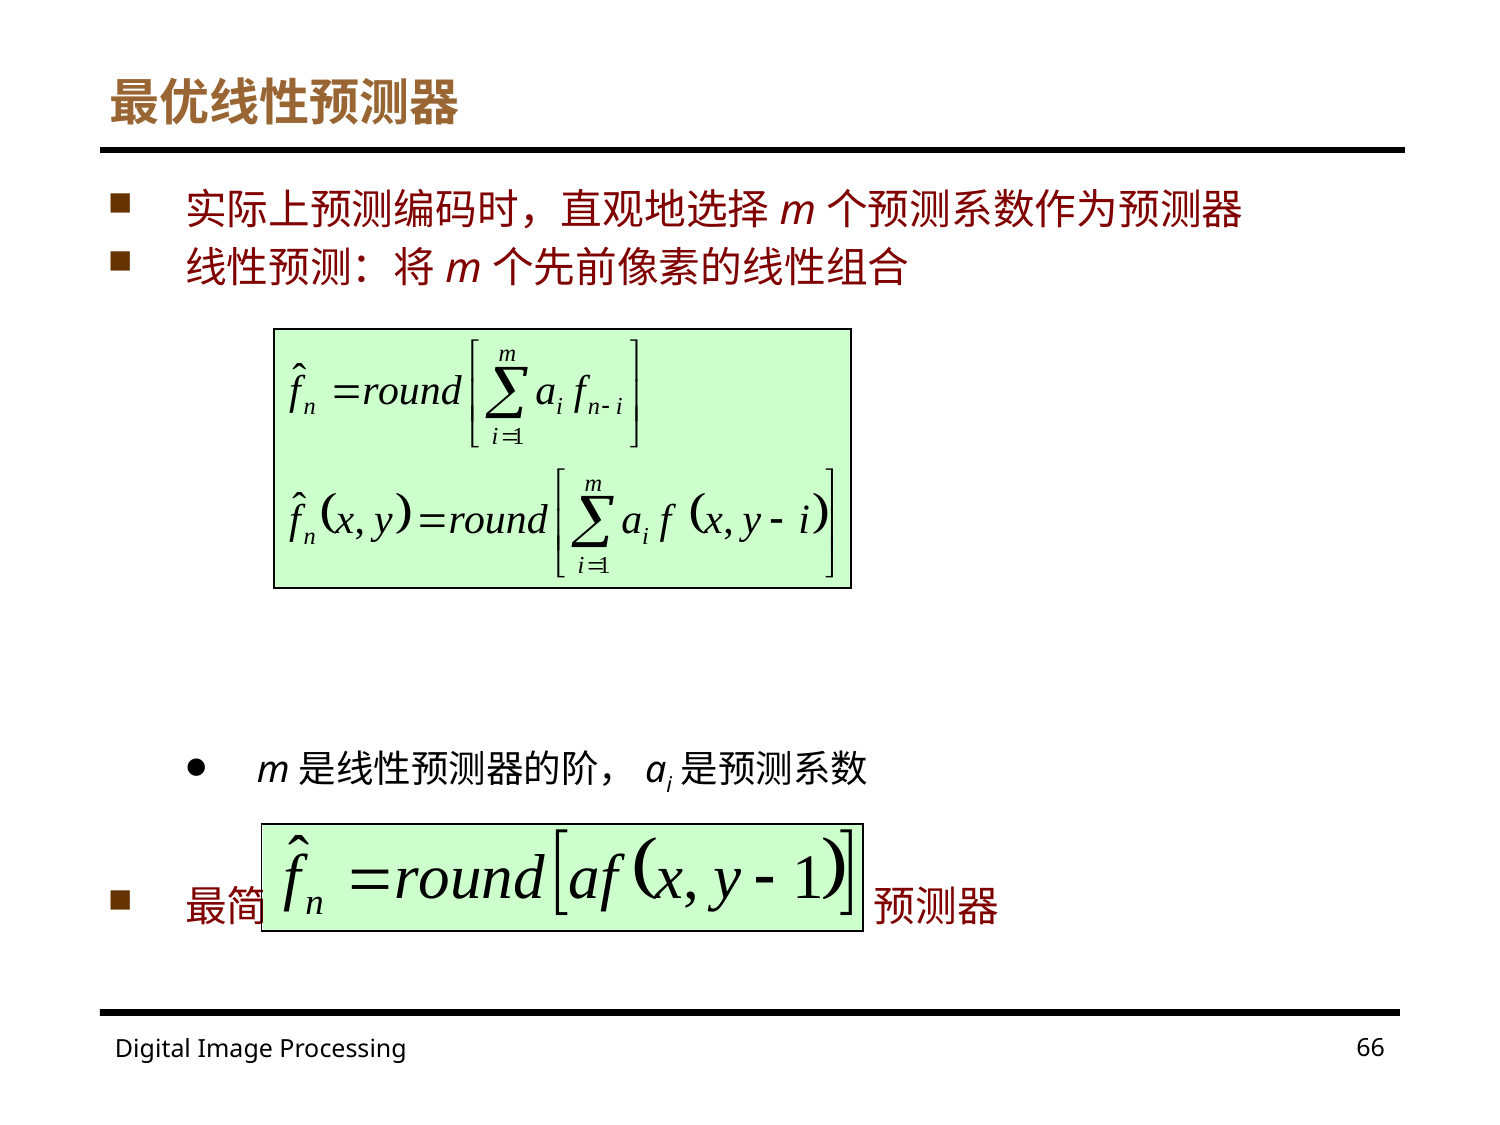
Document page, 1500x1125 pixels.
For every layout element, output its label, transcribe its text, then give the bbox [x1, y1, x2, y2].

slide_number Digital Image Processing [99, 1025, 650, 1104]
slide_number 66 [1074, 1024, 1400, 1103]
list 实际上预测编码时，直观地选择m个预测系数作为预测器 线性预测：将m个先前像素的线性组合 m是线性预测器的阶，ai是预测系数 最简单的线性预测器是一阶（m=1）预测器 [92, 174, 1413, 988]
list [274, 329, 851, 588]
title 最优线性预测器 [94, 50, 1407, 138]
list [262, 824, 863, 931]
